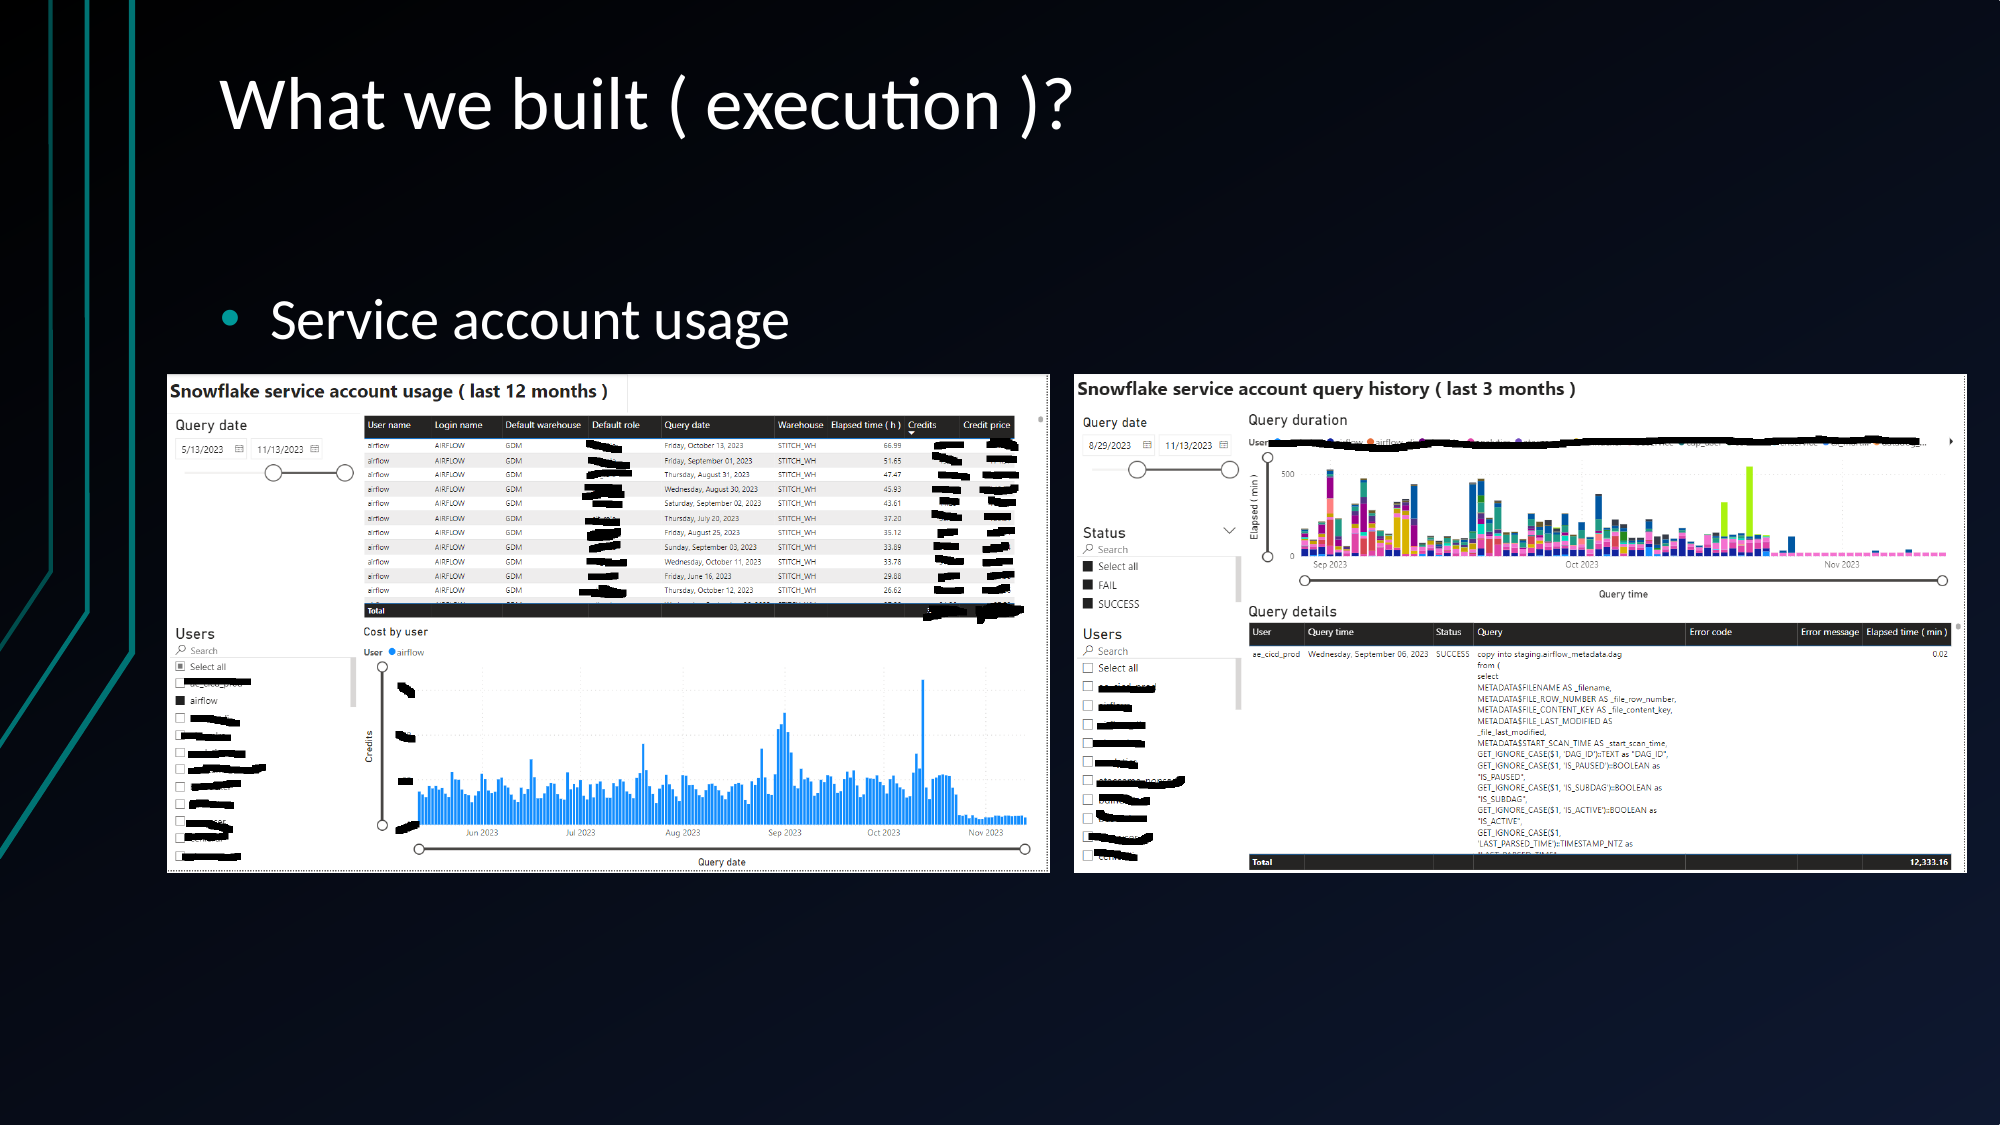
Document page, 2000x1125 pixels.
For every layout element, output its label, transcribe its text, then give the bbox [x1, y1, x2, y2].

picture [167, 374, 1050, 873]
title What we built ( execution )? [199, 45, 1900, 246]
picture [1074, 374, 1968, 873]
list Service account usage [199, 279, 875, 371]
